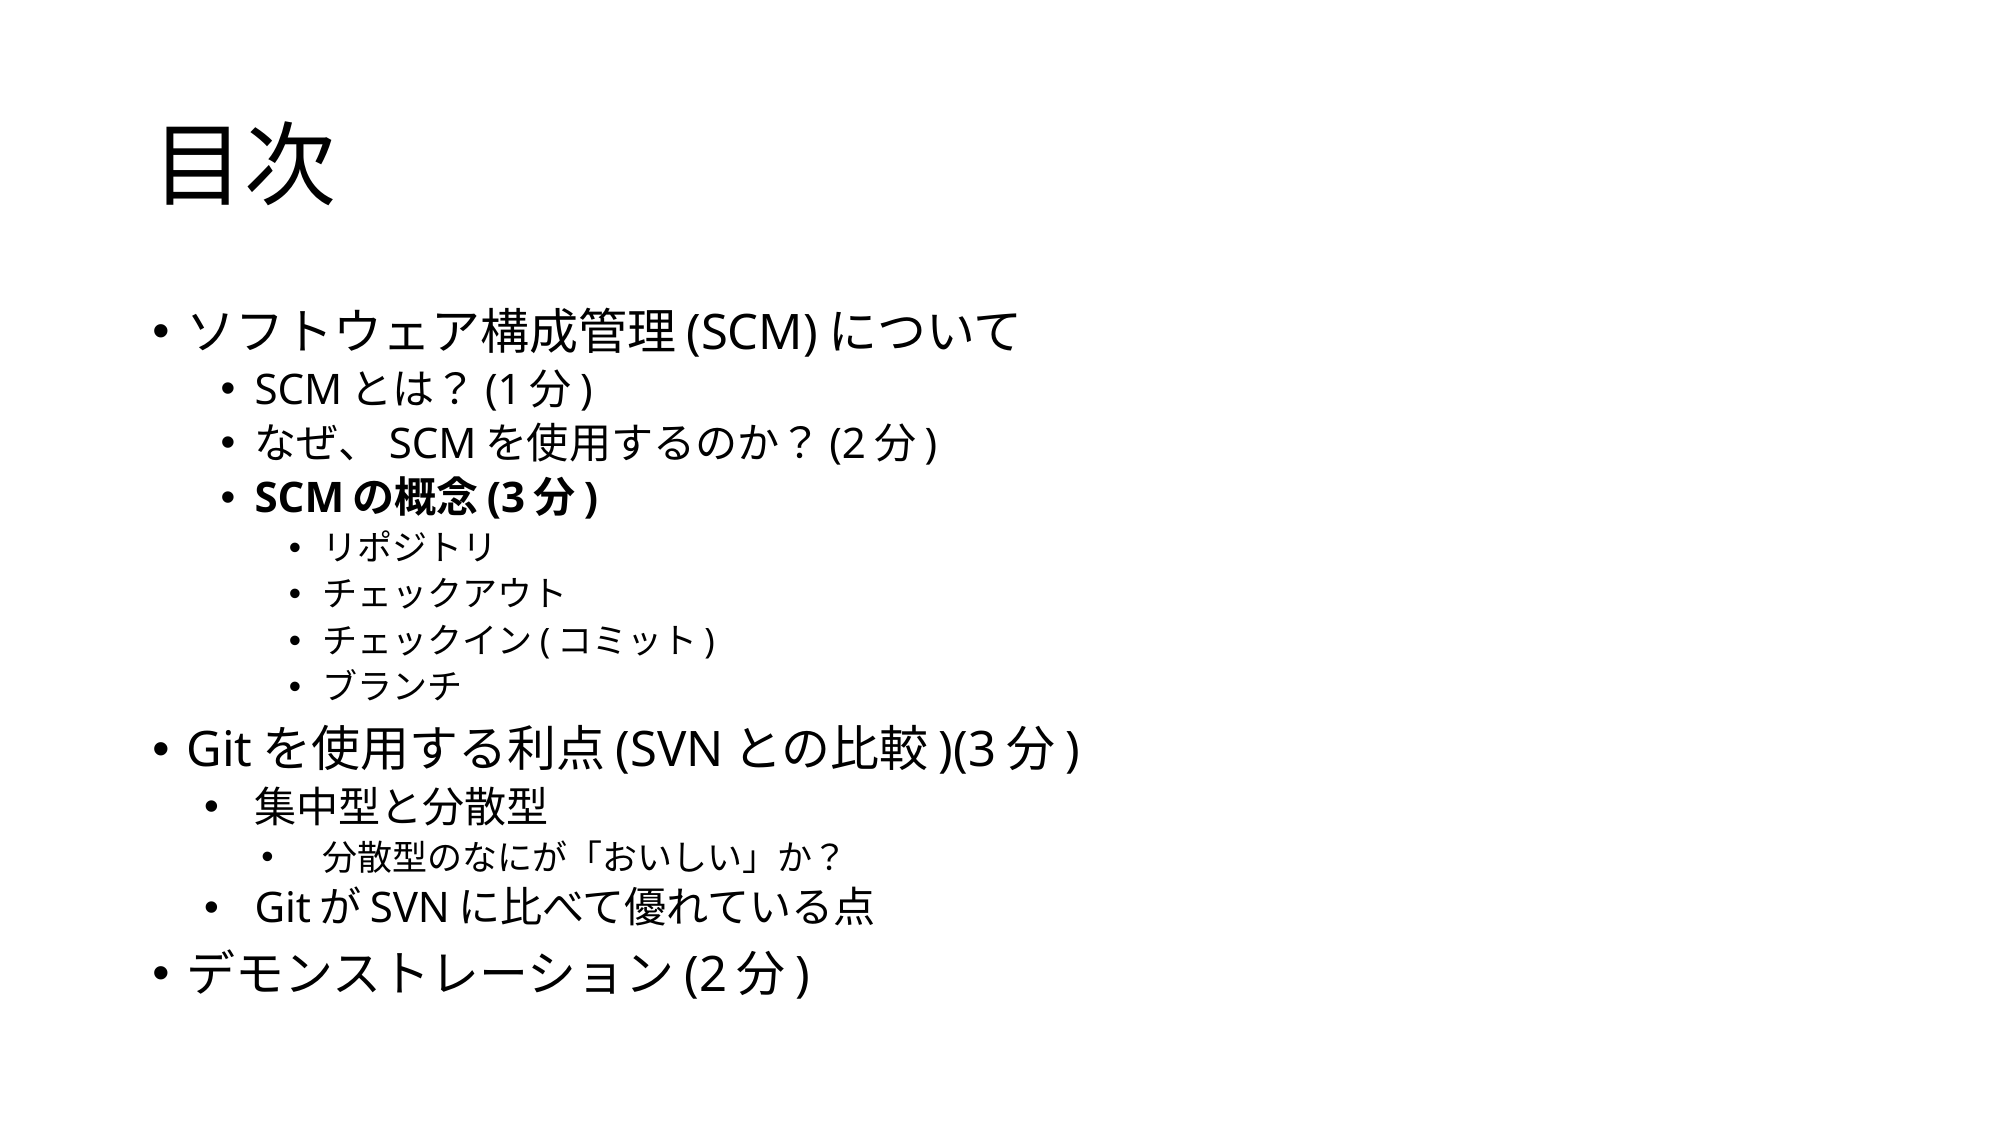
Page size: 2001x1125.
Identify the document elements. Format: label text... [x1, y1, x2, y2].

list ソフトウェア構成管理(SCM)について SCMとは？(1分) なぜ、SCMを使用するのか？(2分) SCMの概念(3分) リポジトリ チェックアウト チェックイン(コミット) ブランチ Gitを使用する利点(SVNとの比較)(3分) 集中型と分散型 分散型のなにが「おいしい」か？ GitがSVNに比べて優れている点 デモンストレーション(2分) [137, 299, 1863, 1014]
title 目次 [137, 59, 1863, 278]
